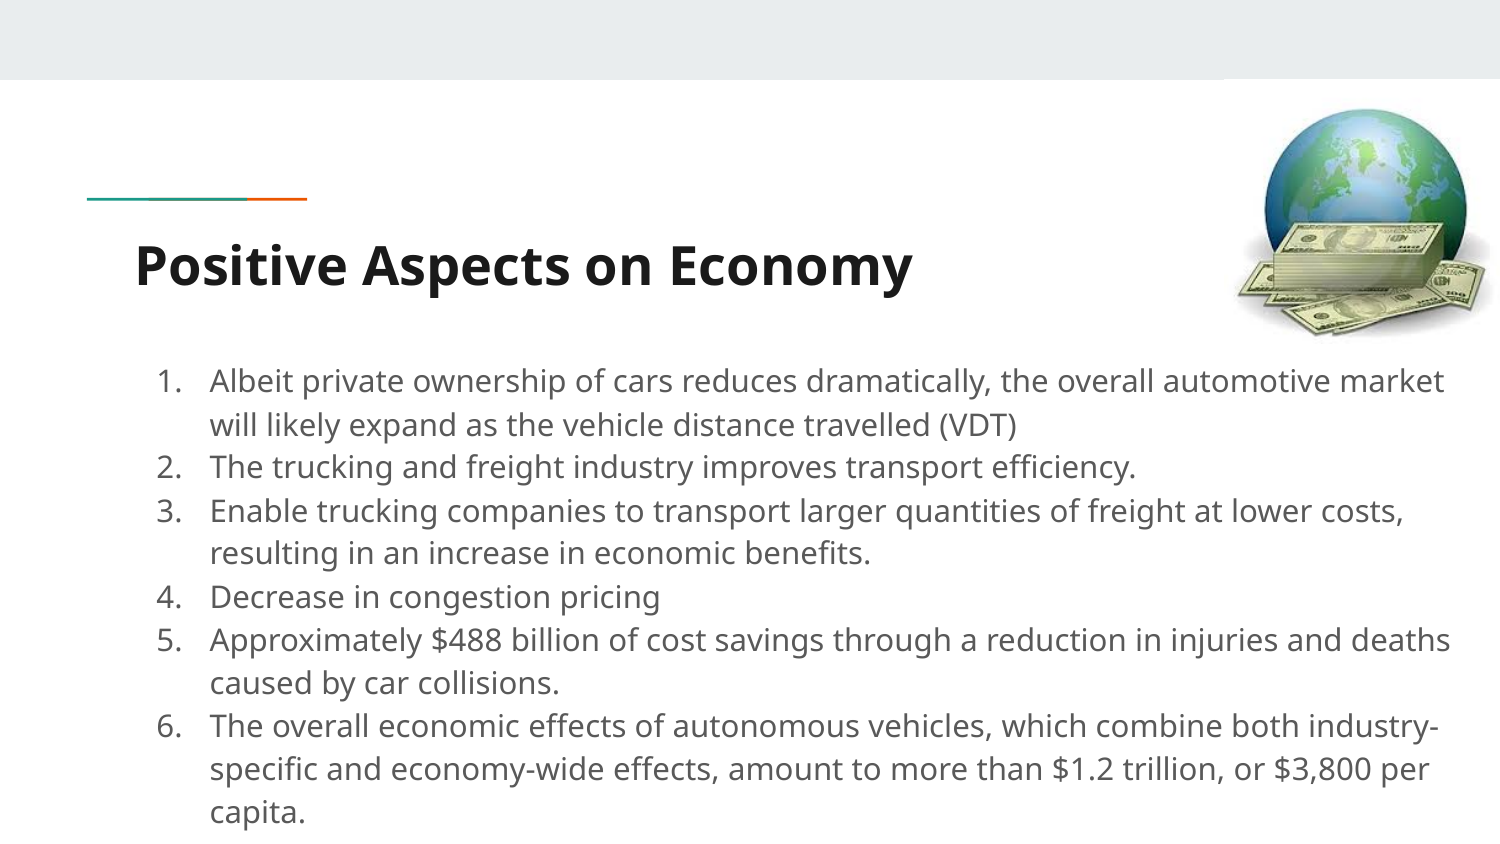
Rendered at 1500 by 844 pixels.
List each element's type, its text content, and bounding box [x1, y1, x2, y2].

list Albeit private ownership of cars reduces dramatically, the overall automotive market will likely expand as the vehicle distance travelled (VDT) The trucking and freight industry improves transport efficiency. Enable trucking companies to transport larger quantities of freight at lower costs, resulting in an increase in economic benefits. Decrease in congestion pricing Approximately $488 billion of cost savings through a reduction in injuries and deaths caused by car collisions. The overall economic effects of autonomous vehicles, which combine both industry-specific and economy-wide effects, amount to more than $1.2 trillion, or $3,800 per capita. [119, 341, 1477, 766]
picture [1224, 78, 1500, 355]
title Positive Aspects on Economy [119, 216, 1219, 305]
